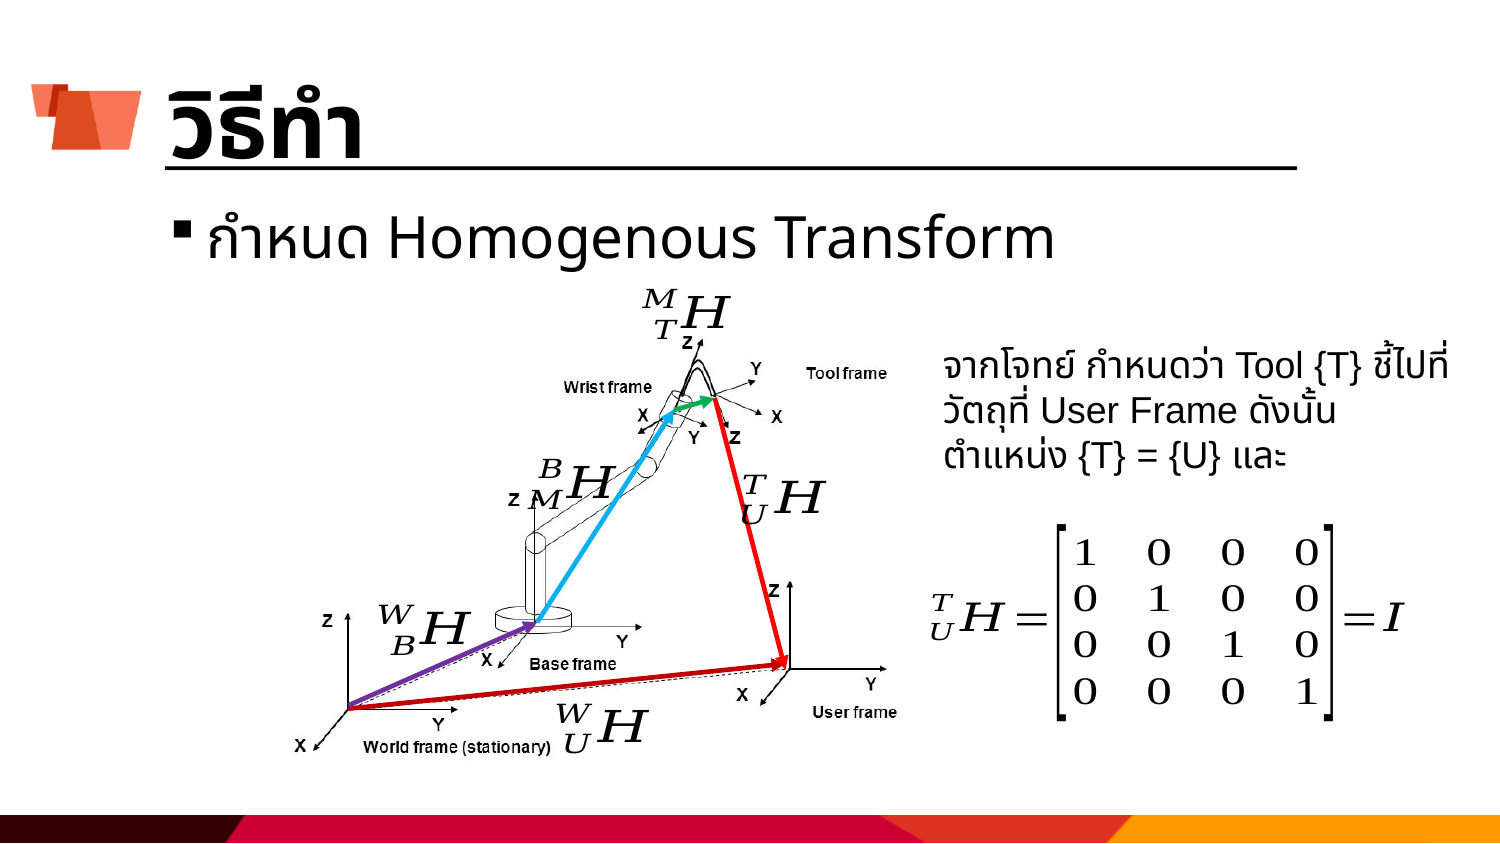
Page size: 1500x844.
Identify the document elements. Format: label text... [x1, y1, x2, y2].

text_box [348, 663, 786, 709]
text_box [537, 409, 675, 623]
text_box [348, 622, 538, 706]
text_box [714, 398, 786, 670]
title วิธีทำ [154, 61, 1308, 197]
picture [21, 73, 150, 160]
list กำหนด Homogenous Transform [154, 200, 1344, 760]
picture [242, 274, 963, 799]
picture [0, 815, 1500, 844]
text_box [674, 398, 714, 410]
